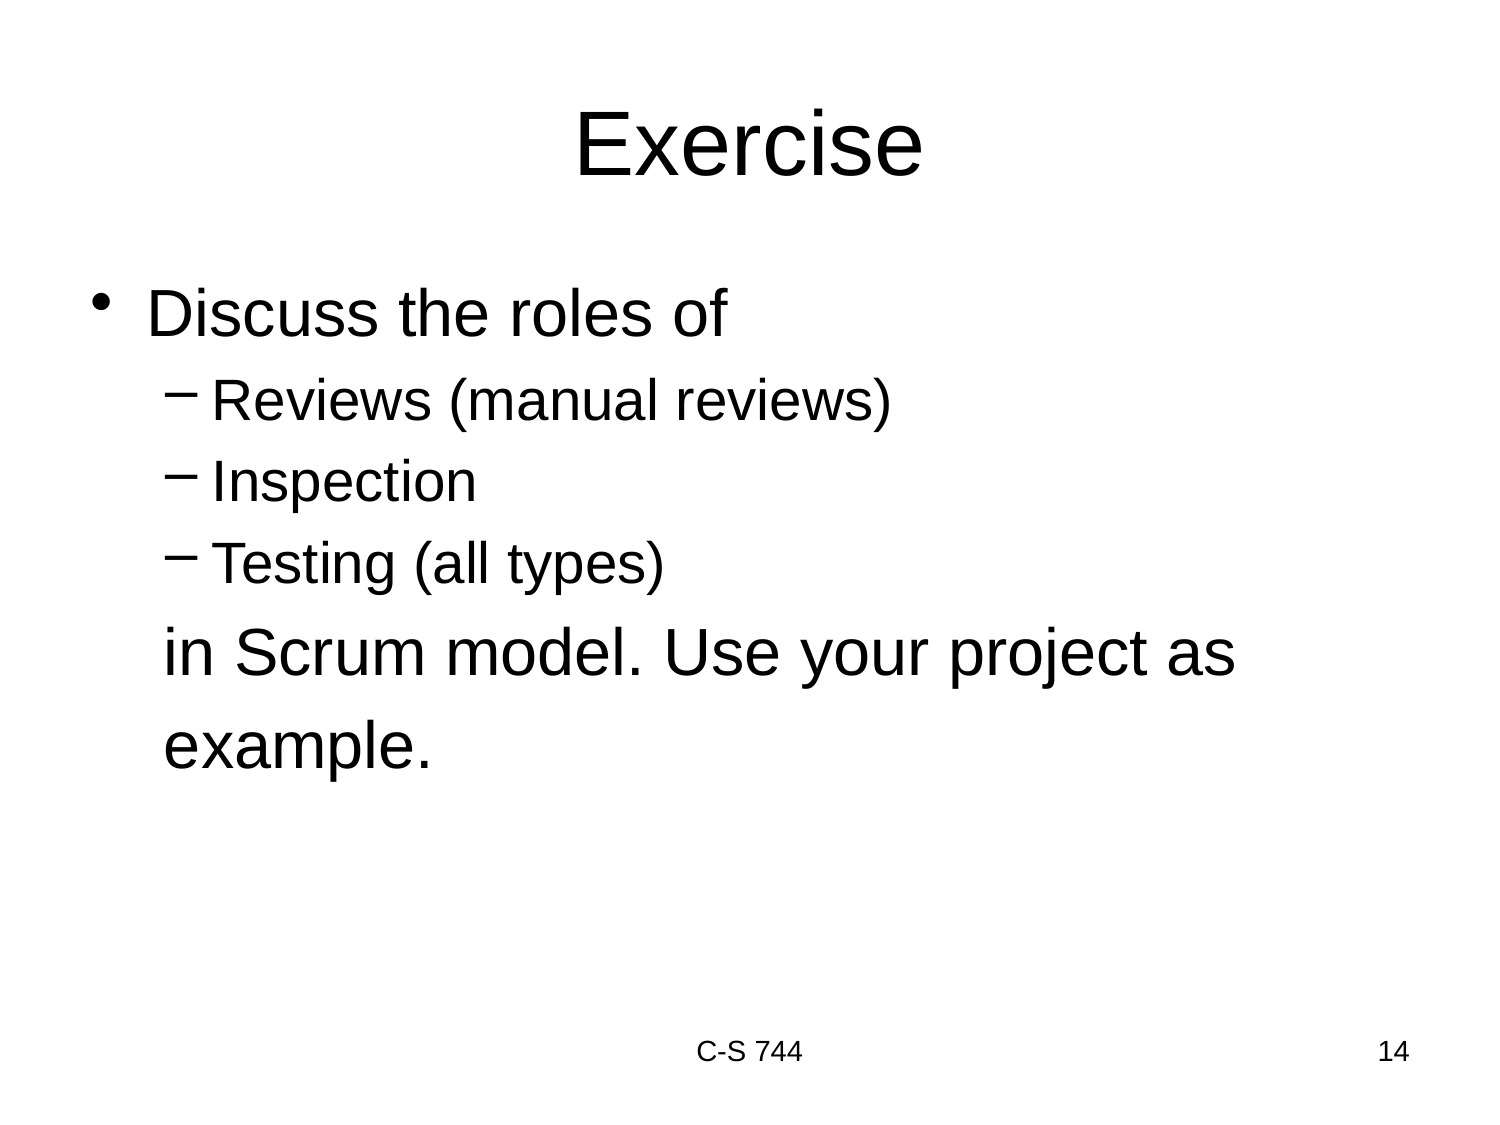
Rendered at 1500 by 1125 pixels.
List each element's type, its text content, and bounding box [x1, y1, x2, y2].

slide_number 14 [1074, 1024, 1426, 1103]
list Discuss the roles of Reviews (manual reviews) Inspection Testing (all types) in Scrum model. Use your project as example. [75, 262, 1425, 1005]
footer C-S 744 [512, 1024, 988, 1103]
title Exercise [75, 45, 1425, 233]
